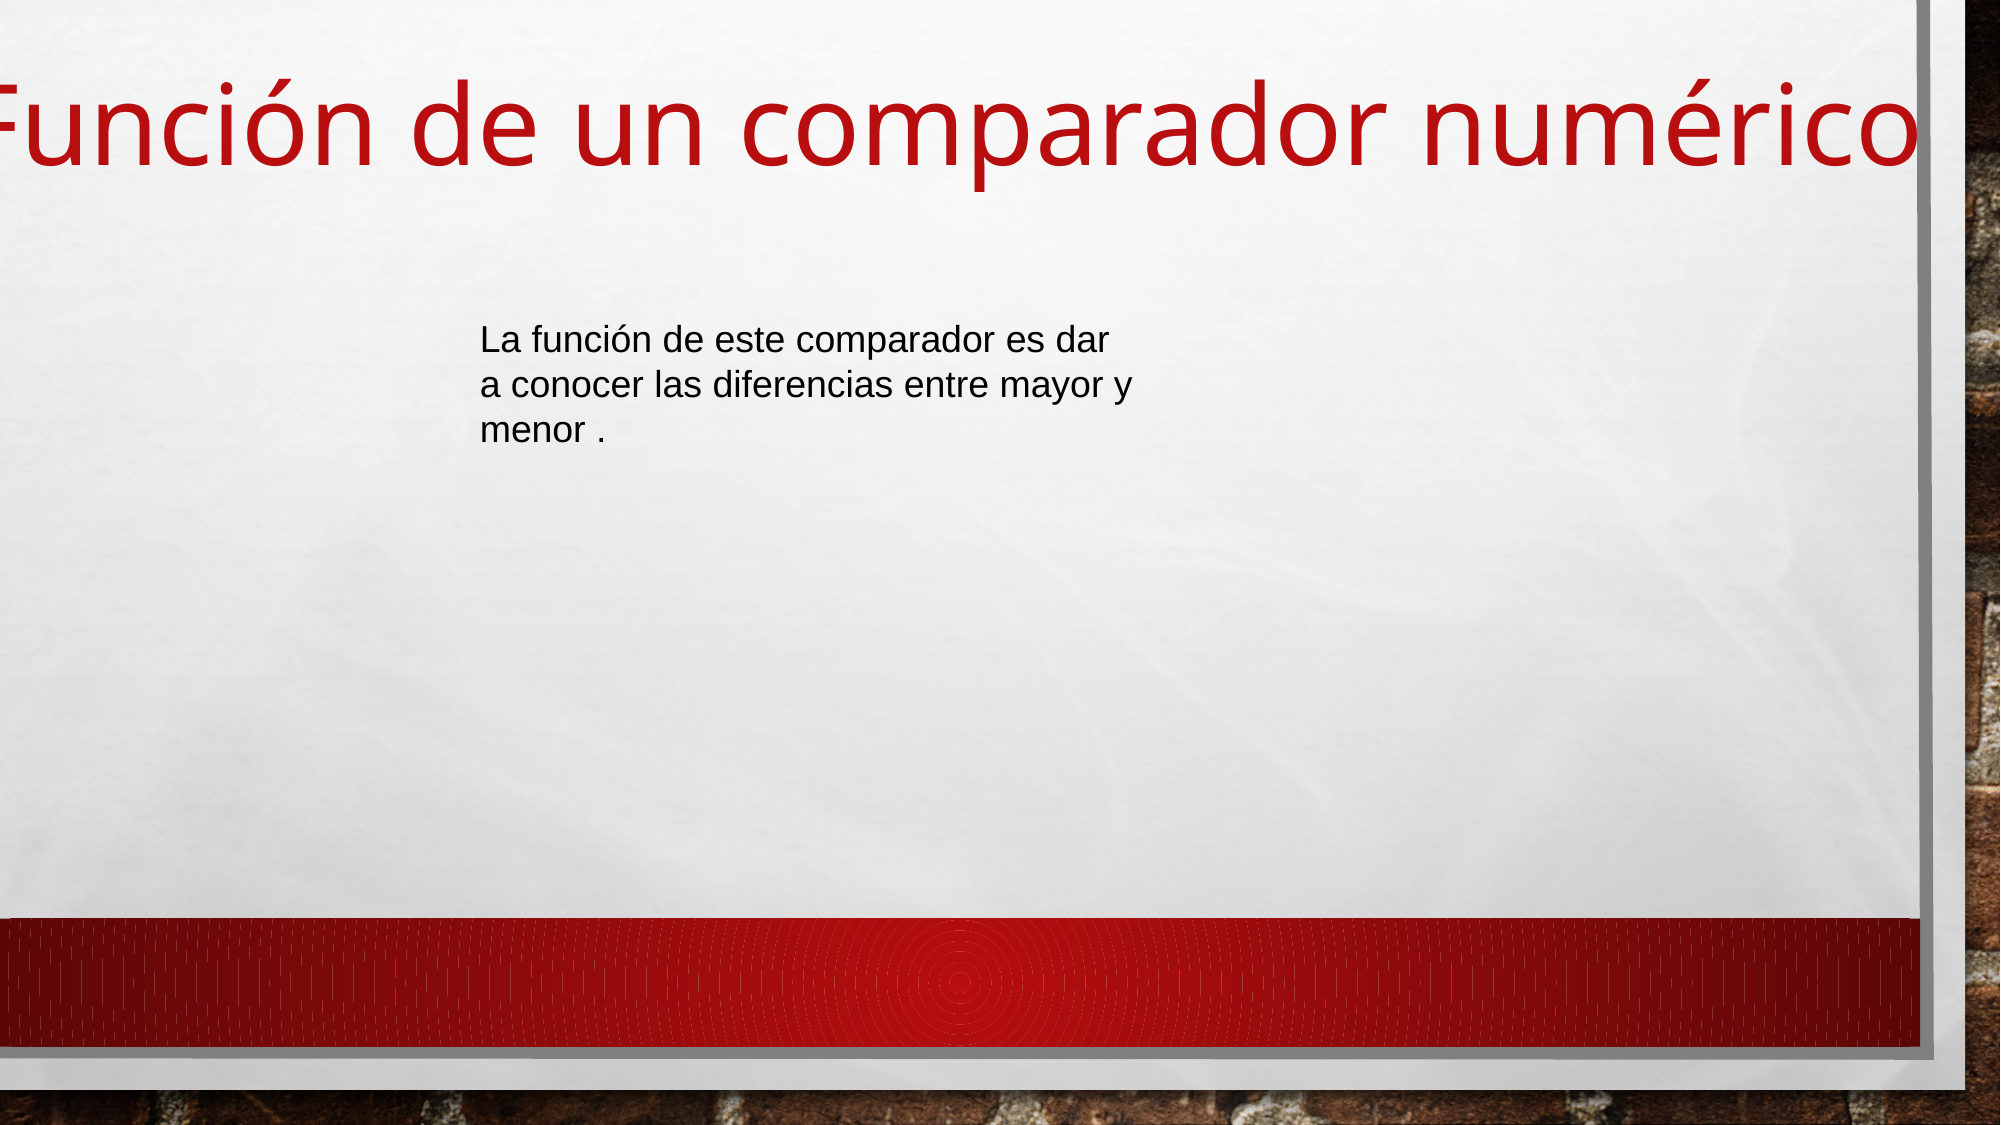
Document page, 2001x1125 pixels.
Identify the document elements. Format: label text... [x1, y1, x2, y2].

text_box Función de un comparador numérico [0, 45, 1940, 196]
picture [0, 0, 2000, 1125]
text_box La función de este comparador es dar a conocer las diferencias entre mayor y menor . [465, 307, 1150, 458]
